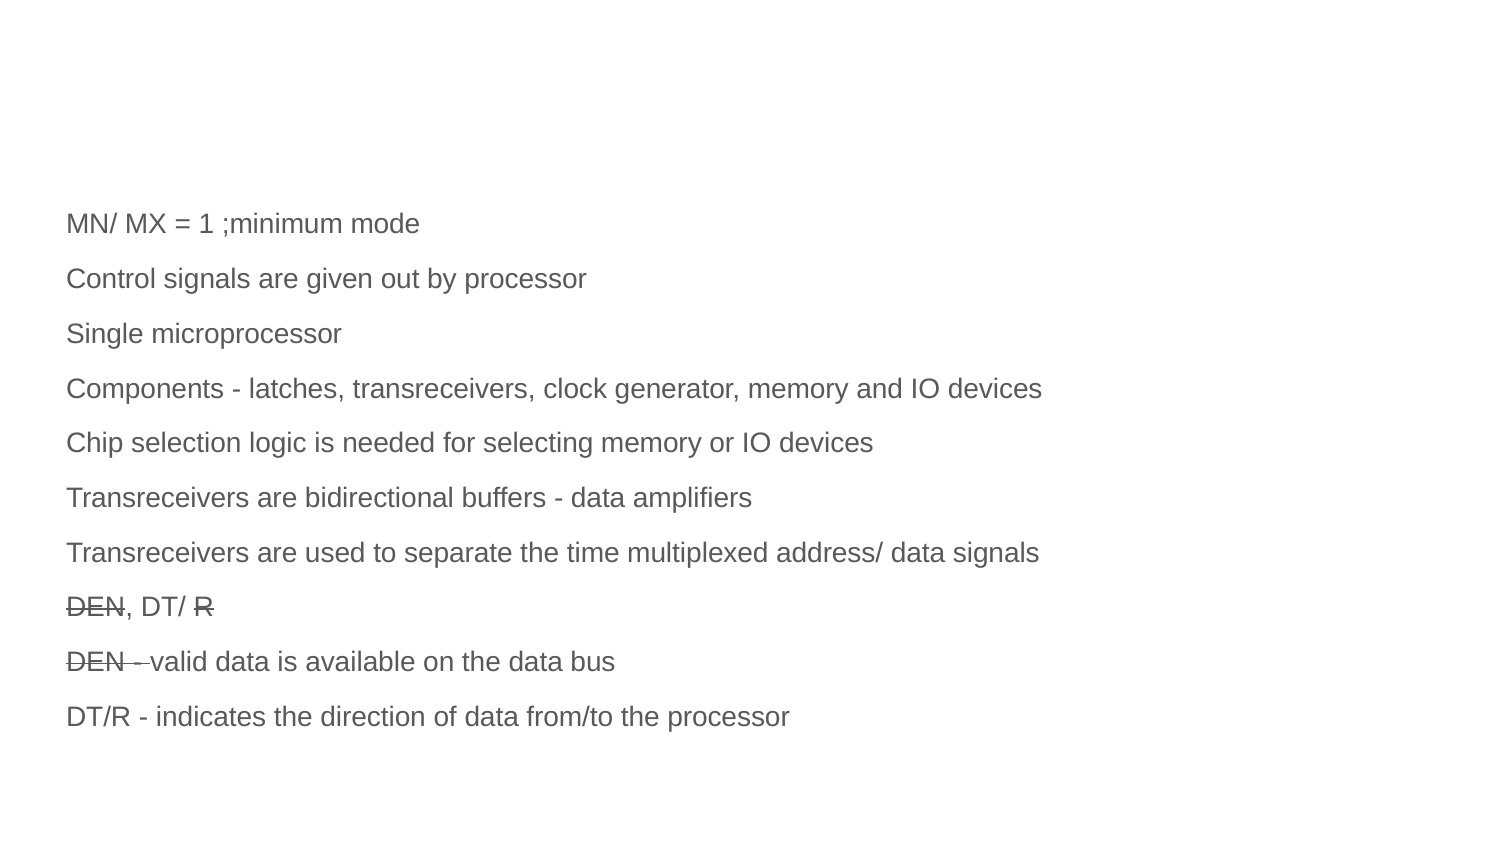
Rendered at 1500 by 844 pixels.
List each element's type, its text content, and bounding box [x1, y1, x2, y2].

list MN/ MX = 1 ;minimum mode Control signals are given out by processor Single microprocessor Components - latches, transreceivers, clock generator, memory and IO devices Chip selection logic is needed for selecting memory or IO devices Transreceivers are bidirectional buffers - data amplifiers Transreceivers are used to separate the time multiplexed address/ data signals DEN, DT/ R DEN - valid data is available on the data bus DT/R - indicates the direction of data from/to the processor [51, 189, 1449, 750]
